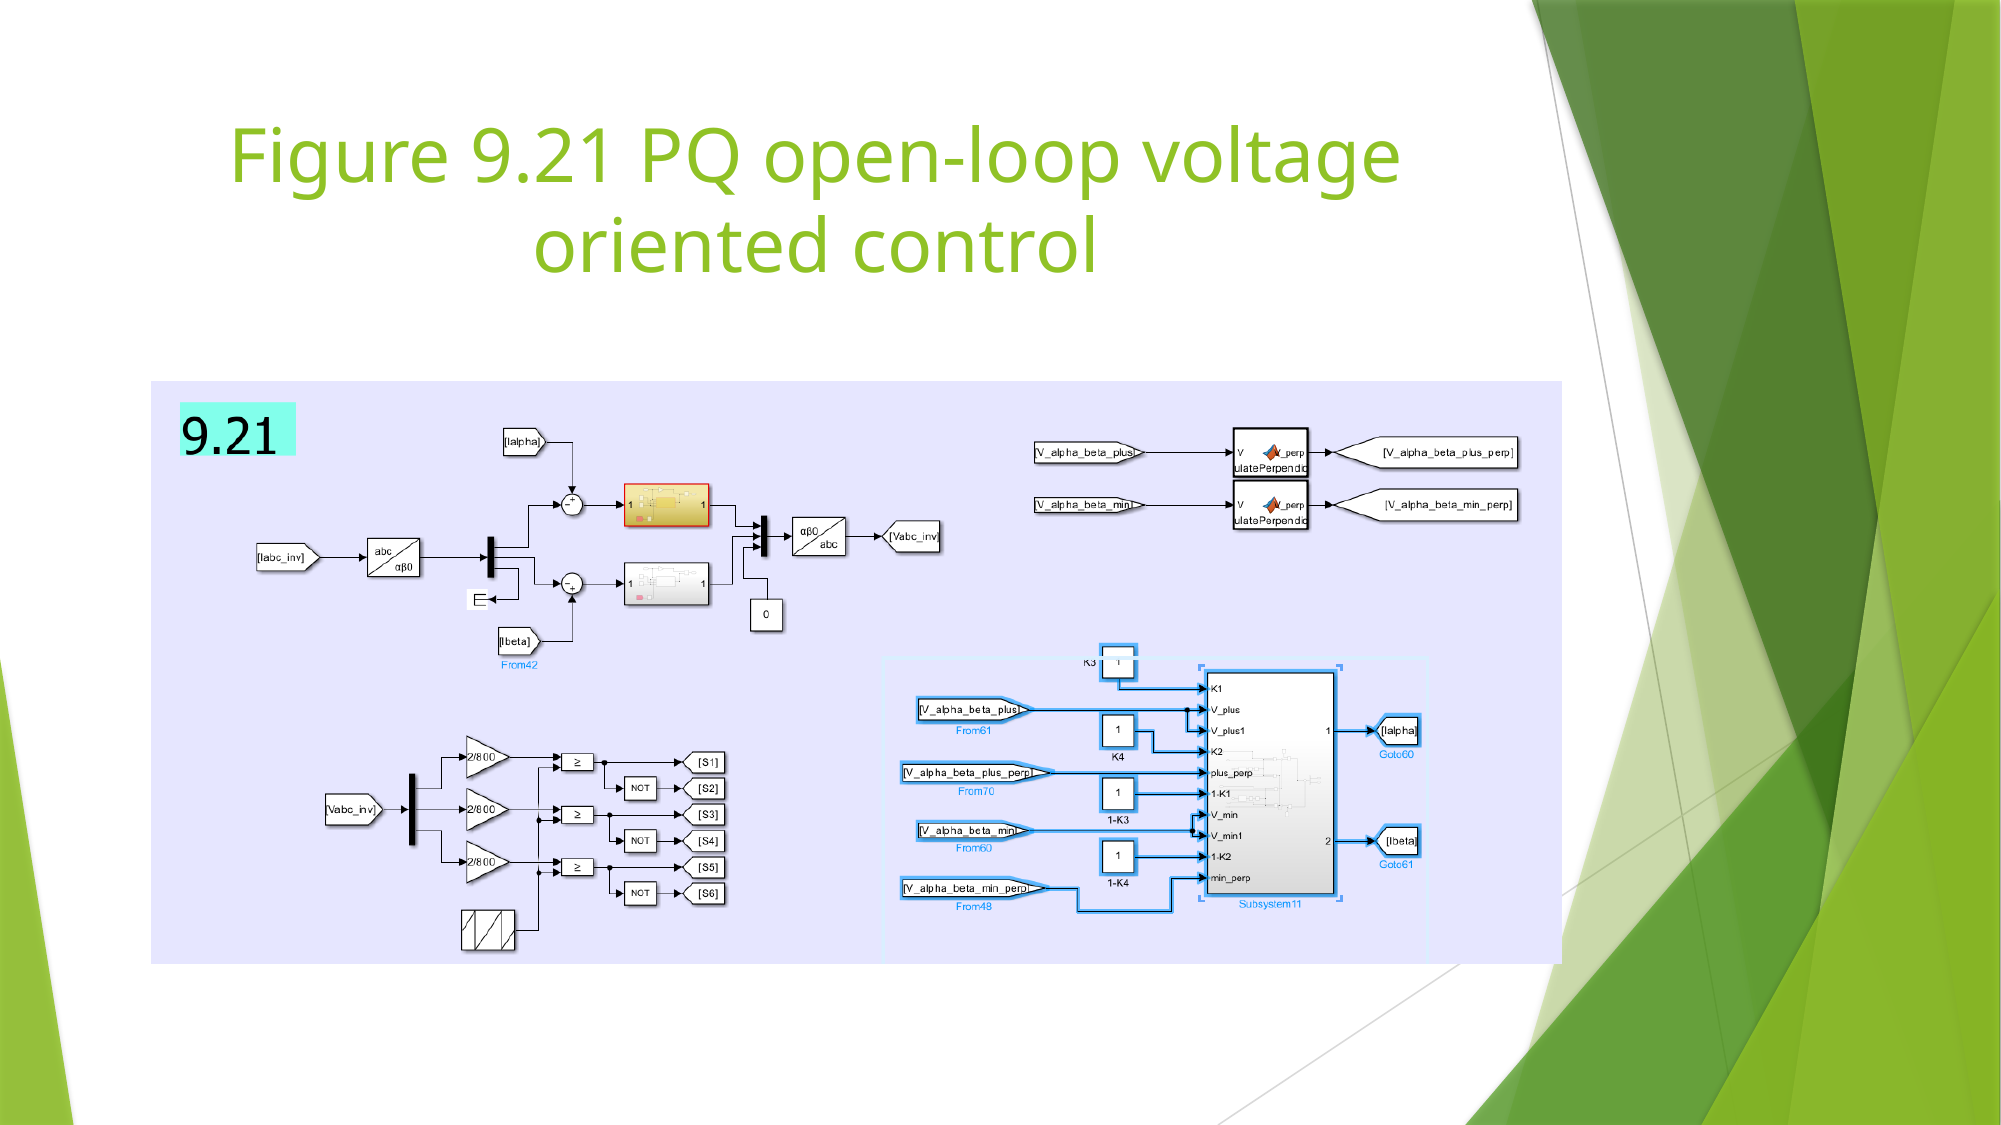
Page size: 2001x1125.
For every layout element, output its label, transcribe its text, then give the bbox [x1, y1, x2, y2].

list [151, 380, 1563, 965]
title Figure 9.21 PQ open-loop voltage oriented control [111, 99, 1522, 317]
